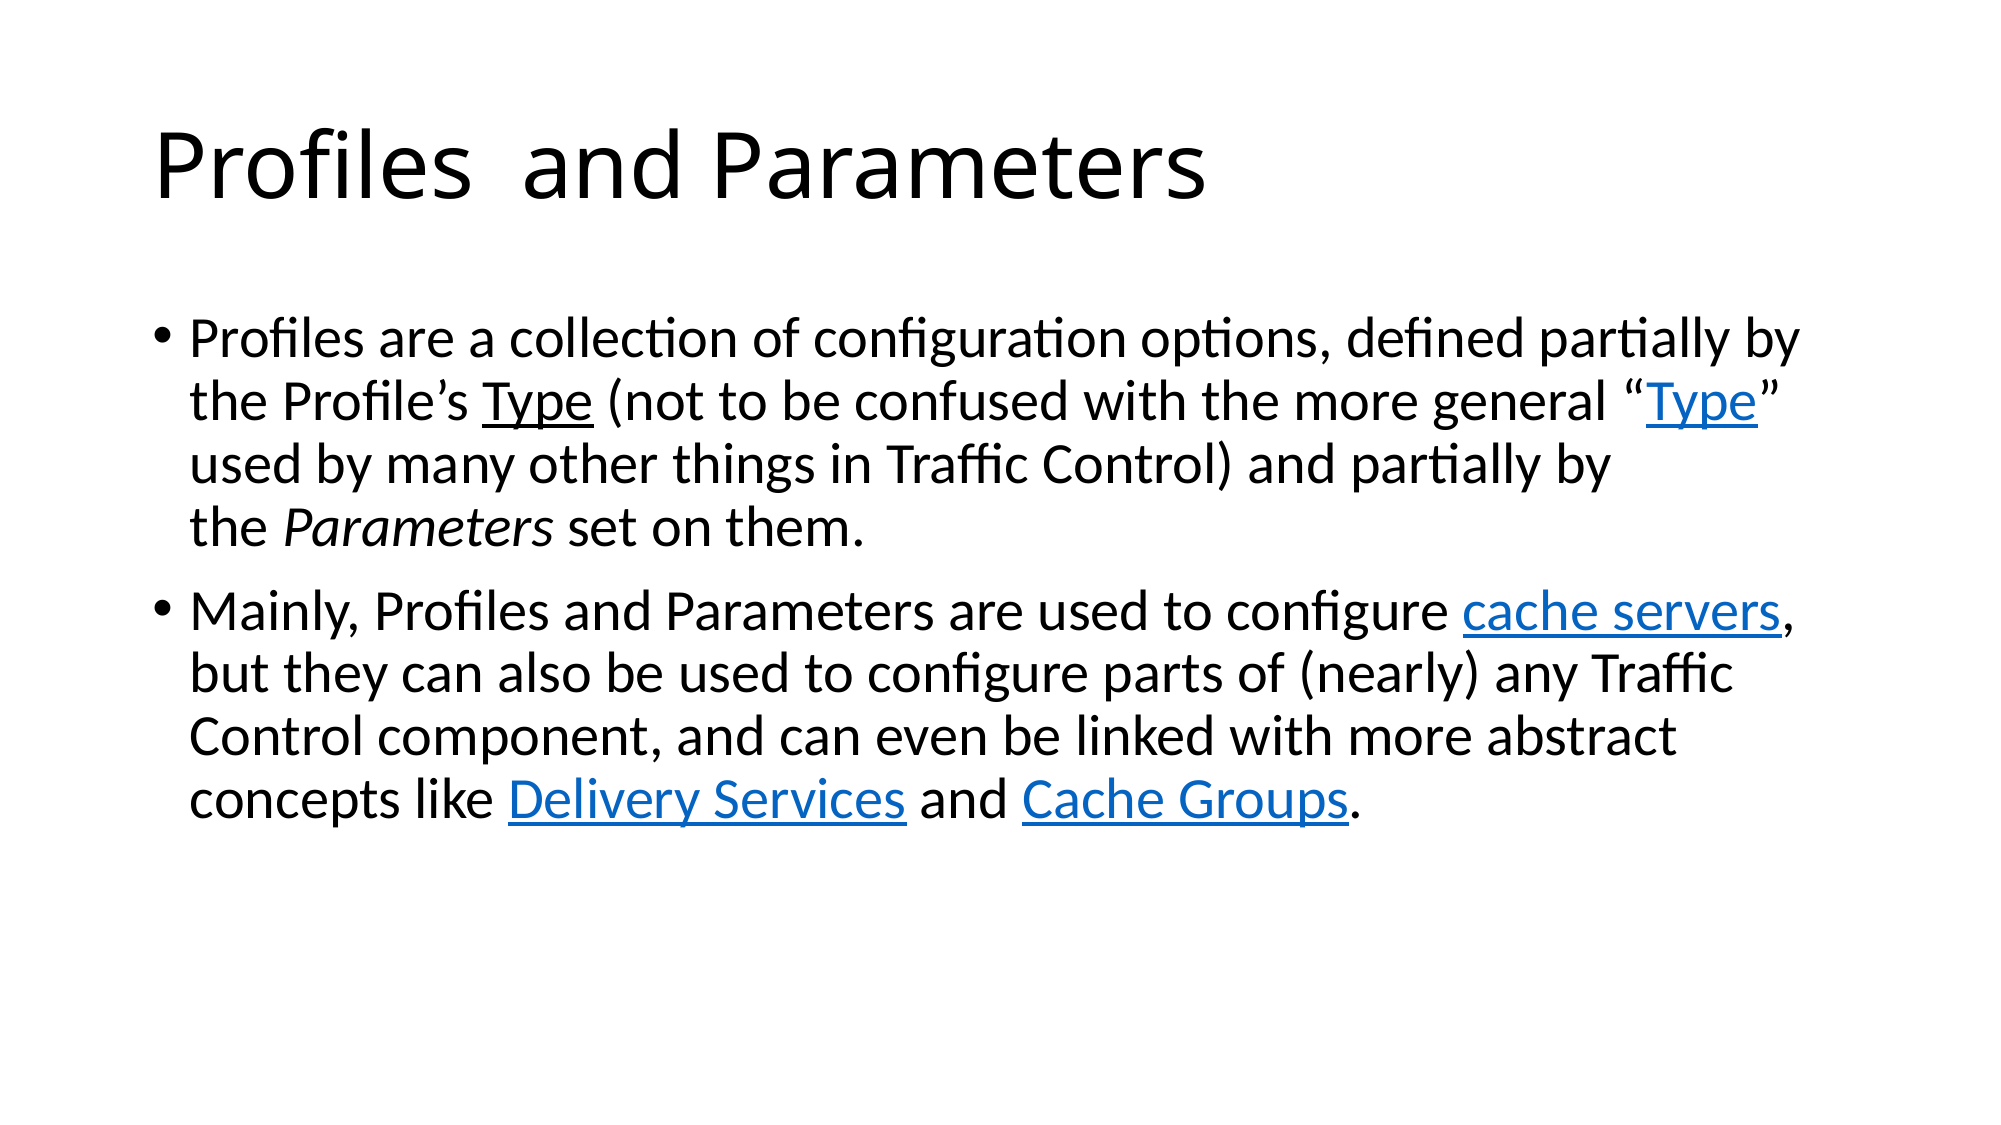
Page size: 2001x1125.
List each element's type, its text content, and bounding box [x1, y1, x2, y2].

title Profiles and Parameters [137, 59, 1863, 278]
list Profiles are a collection of configuration options, defined partially by the Profile’s Type (not to be confused with the more general “Type” used by many other things in Traffic Control) and partially by the Parameters set on them. Mainly, Profiles and Parameters are used to configure cache servers, but they can also be used to configure parts of (nearly) any Traffic Control component, and can even be linked with more abstract concepts like Delivery Services and Cache Groups. [137, 299, 1863, 1014]
